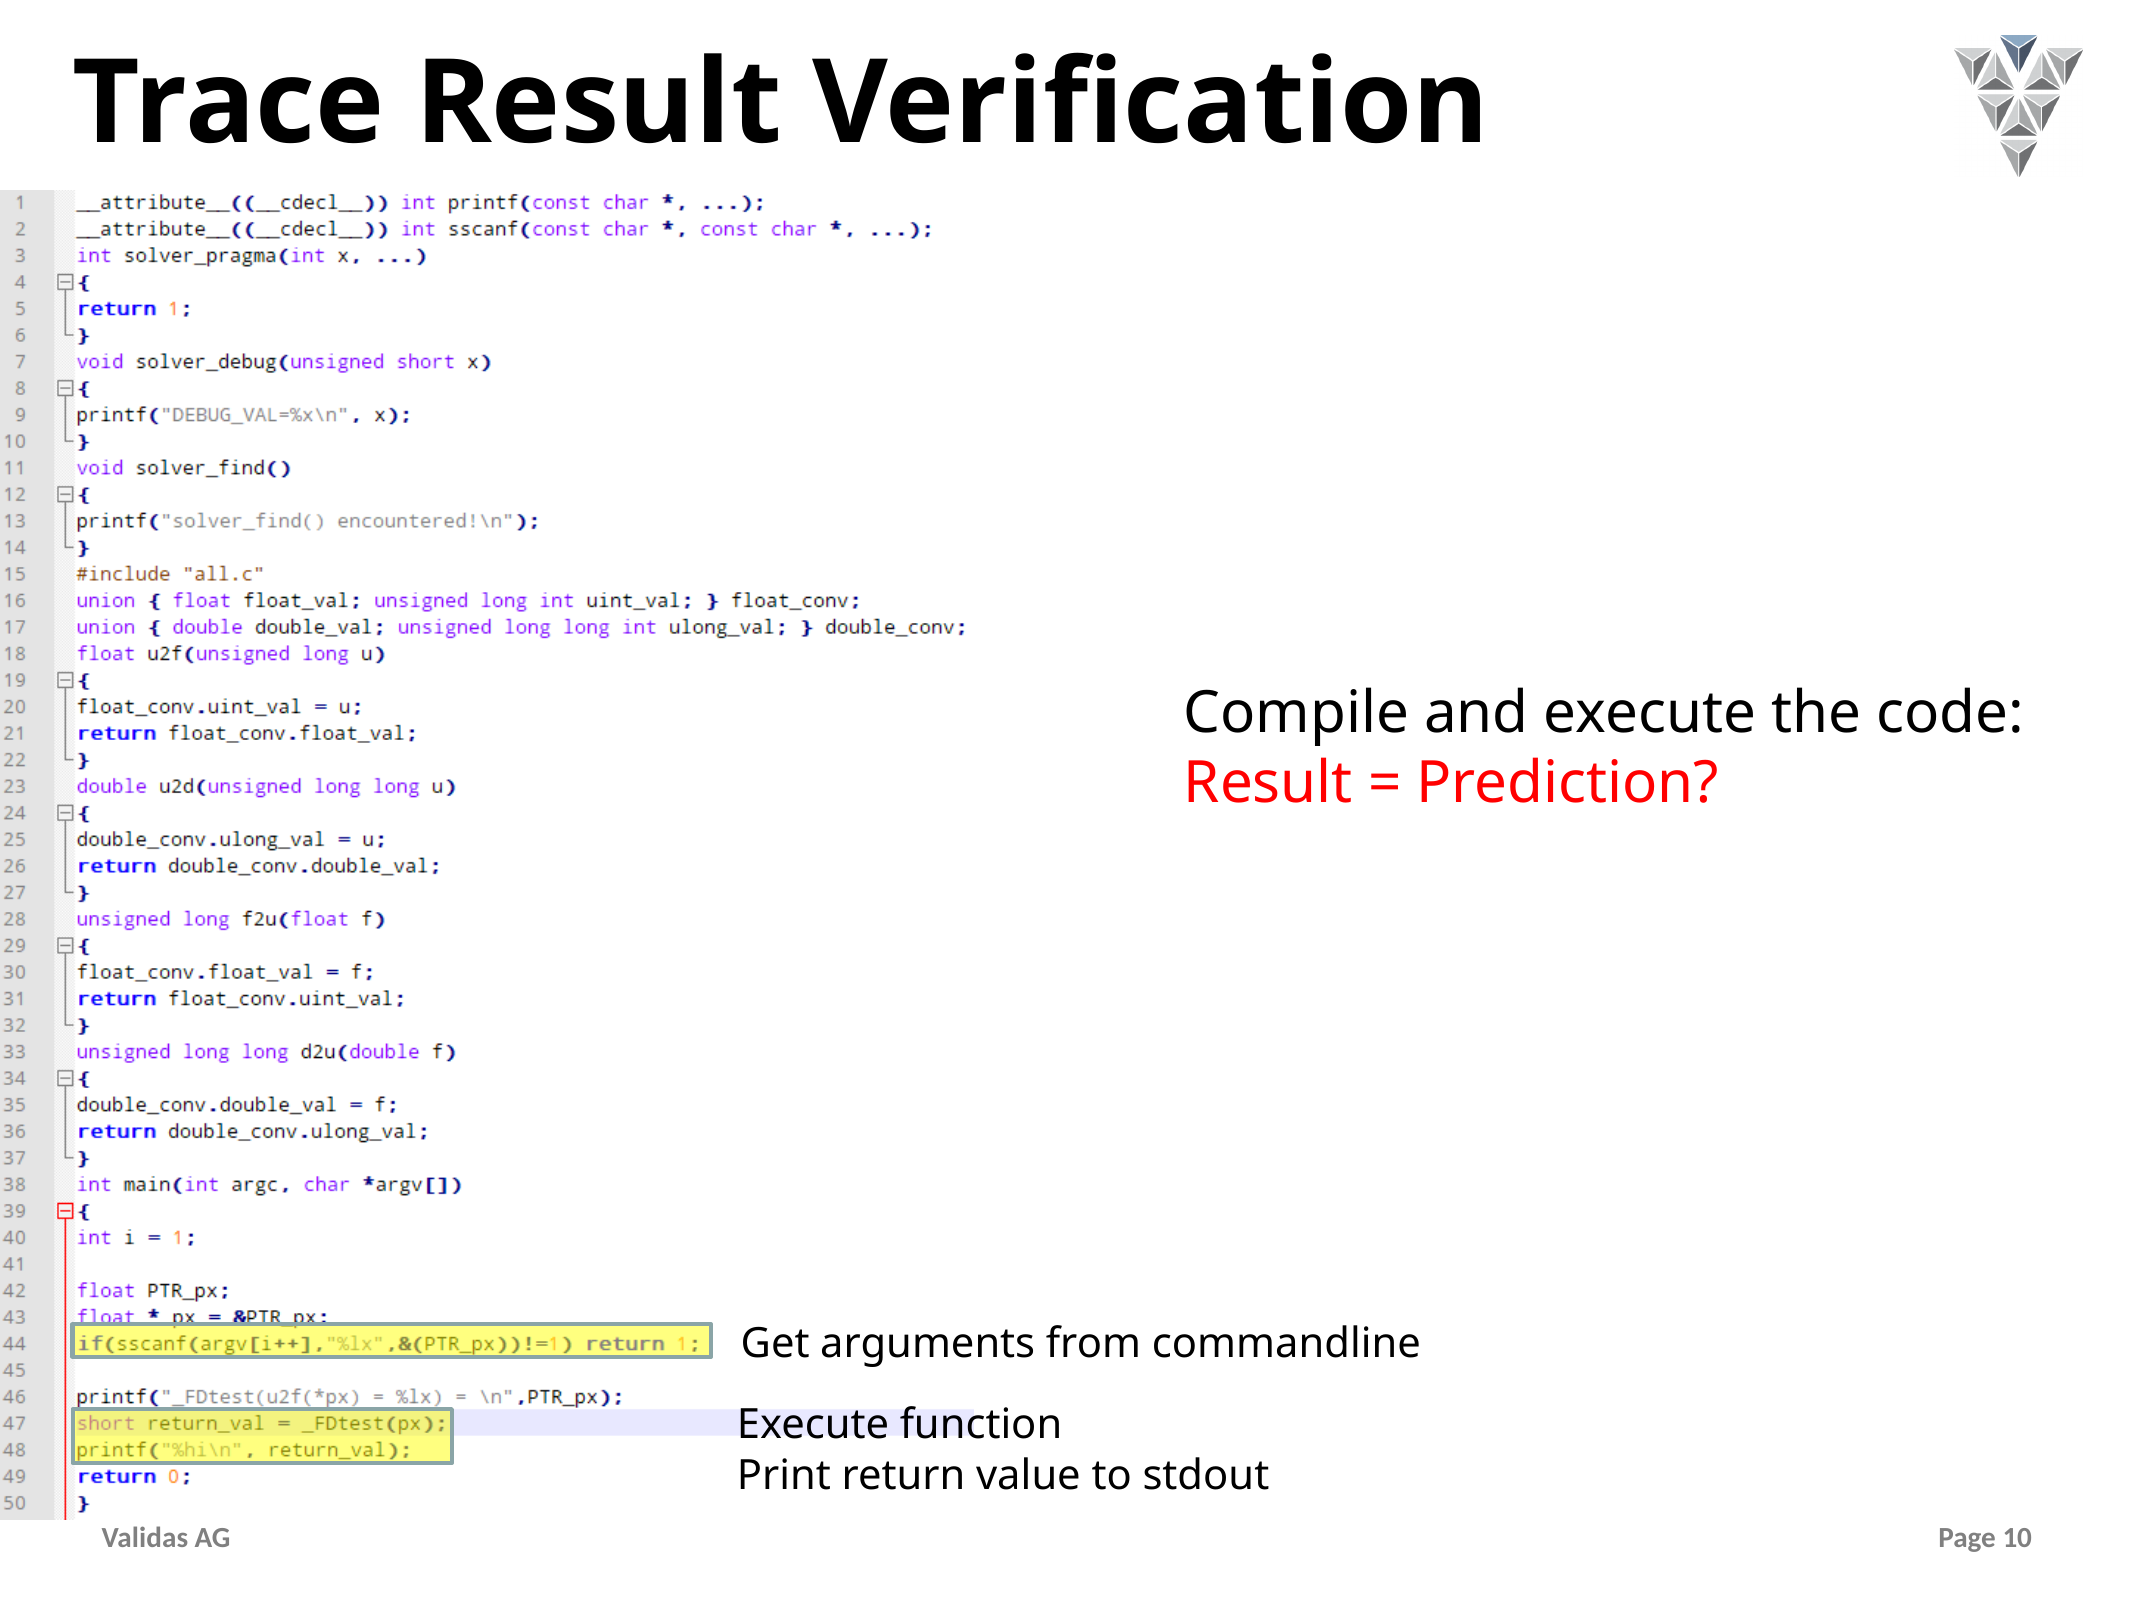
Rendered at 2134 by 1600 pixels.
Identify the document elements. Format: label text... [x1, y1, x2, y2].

text_box Get arguments from commandline [978, 1305, 1790, 1396]
title Trace Result Verification [72, 15, 1835, 170]
text_box Execute function Print return value to stdout [978, 1386, 1787, 1500]
list Compile and execute the code: Result = Prediction? [1066, 663, 2081, 902]
picture [0, 190, 974, 1520]
picture [1954, 35, 2083, 177]
